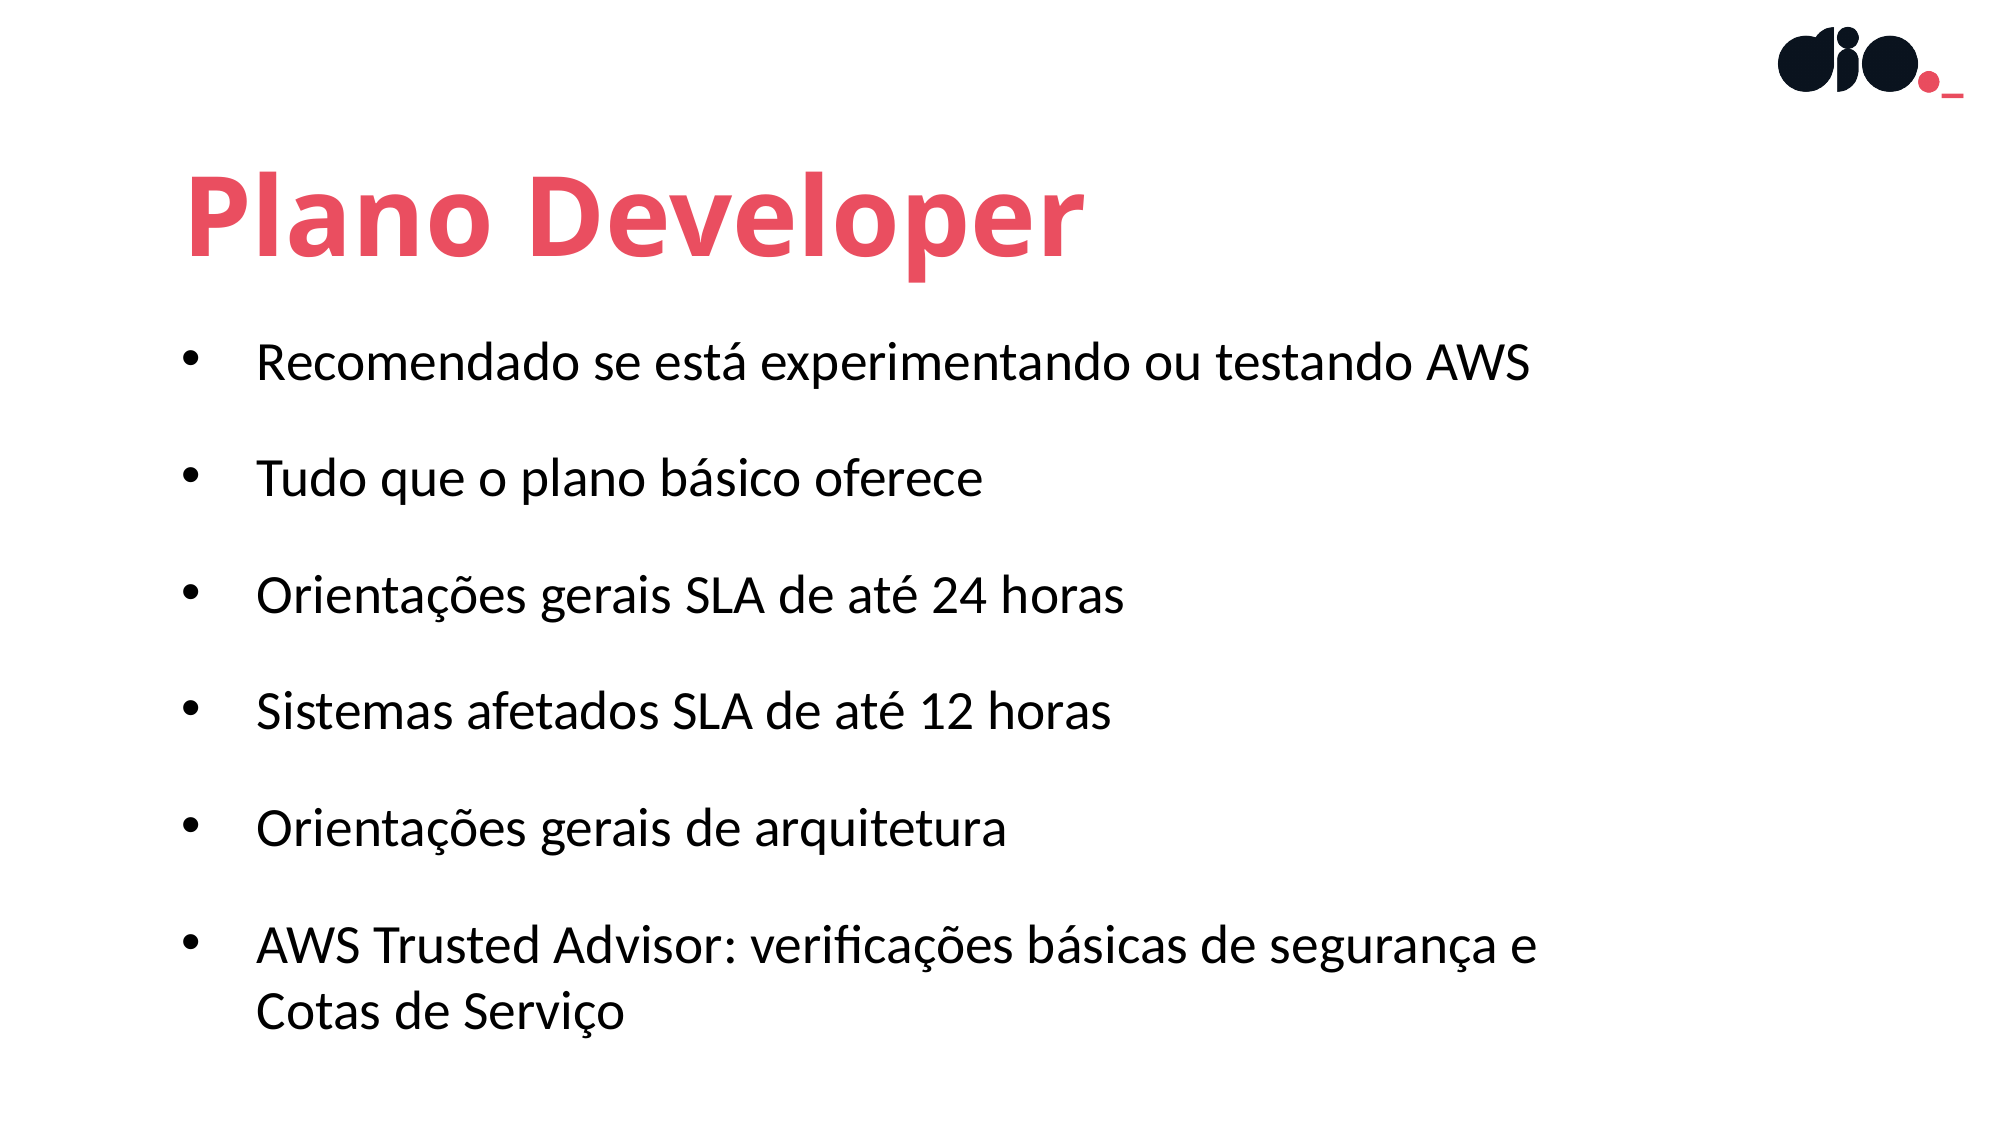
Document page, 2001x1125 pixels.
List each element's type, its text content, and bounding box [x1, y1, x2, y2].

picture [1777, 26, 1964, 99]
text_box Recomendado se está experimentando ou testando AWS Tudo que o plano básico oferece Orientações gerais SLA de até 24 horas Sistemas afetados SLA de até 12 horas Orientações gerais de arquitetura AWS Trusted Advisor: verificações básicas de segurança e Cotas de Serviço [161, 304, 1655, 773]
text_box Plano Developer [162, 137, 2000, 269]
